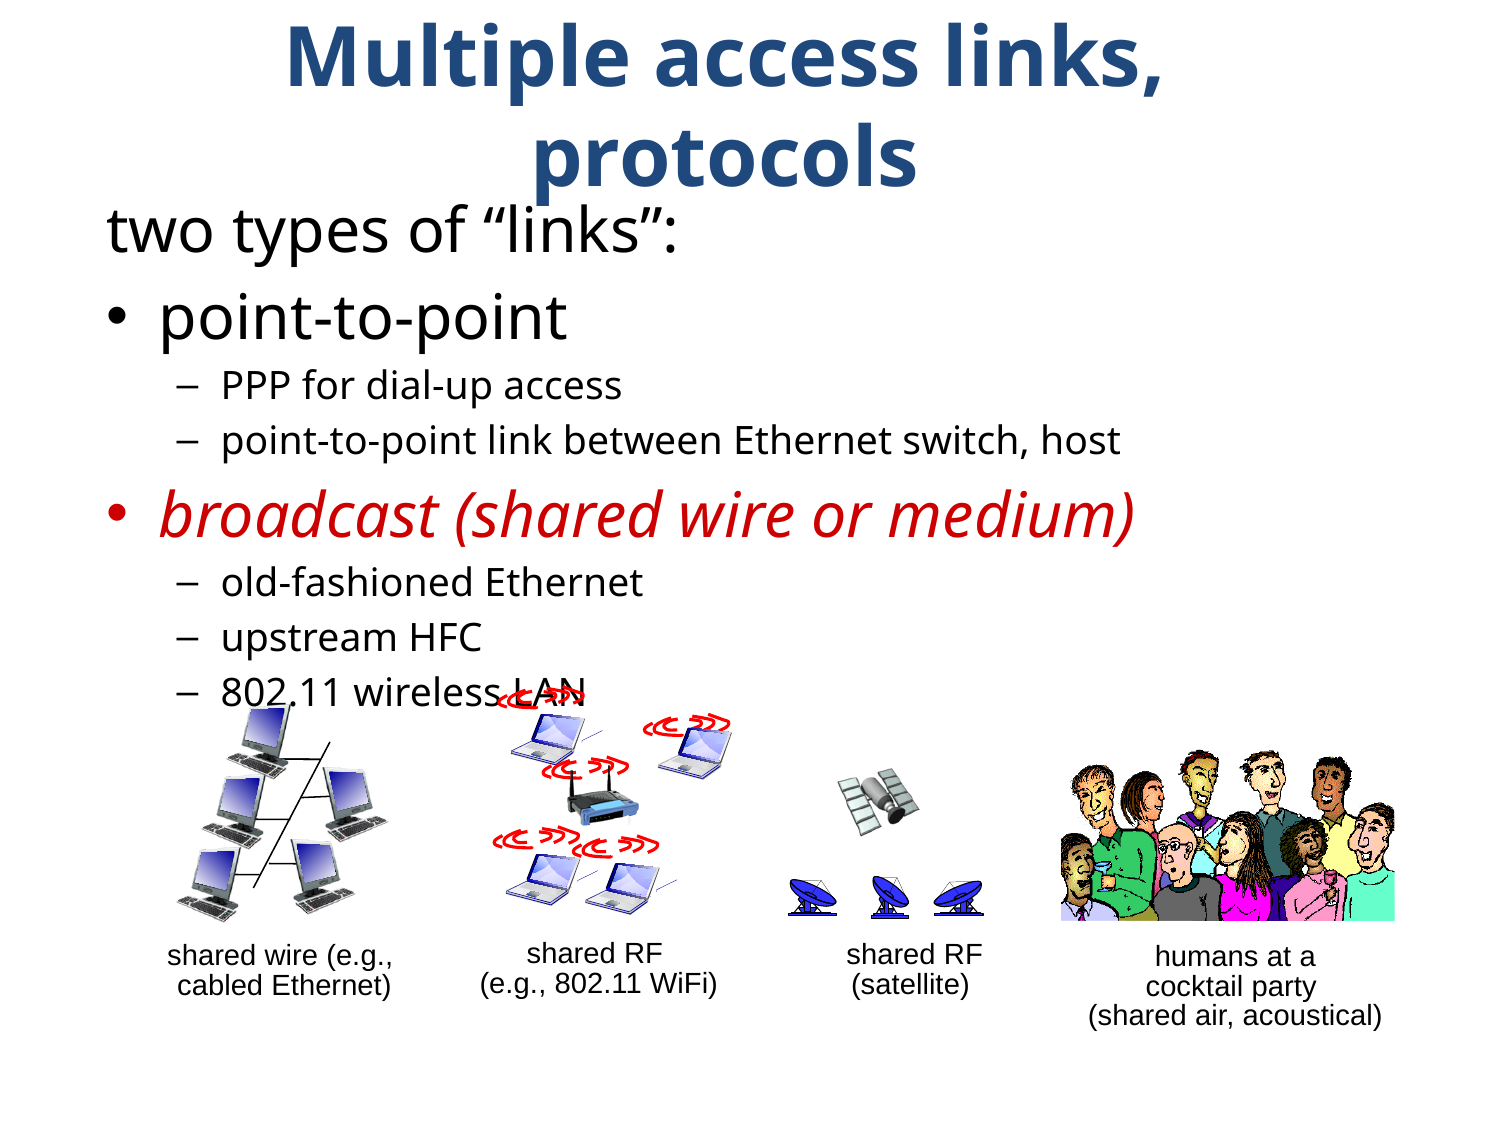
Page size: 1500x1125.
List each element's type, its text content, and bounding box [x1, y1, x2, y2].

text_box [210, 699, 293, 785]
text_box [933, 880, 984, 917]
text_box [871, 876, 909, 919]
picture [1060, 749, 1395, 921]
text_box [498, 686, 603, 767]
text_box humans at a cocktail party (shared air, acoustical) [1073, 935, 1398, 1039]
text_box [185, 769, 269, 855]
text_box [643, 714, 733, 781]
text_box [542, 756, 640, 826]
picture [833, 762, 927, 842]
text_box shared RF (satellite) [831, 933, 998, 1008]
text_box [493, 826, 599, 907]
title Multiple access links, protocols [87, 9, 1363, 197]
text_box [160, 842, 243, 928]
text_box shared RF (e.g., 802.11 WiFi) [456, 932, 734, 1007]
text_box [320, 763, 404, 849]
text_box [788, 879, 837, 917]
text_box shared wire (e.g., cabled Ethernet) [152, 934, 417, 1009]
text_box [572, 835, 678, 916]
list two types of “links”: point-to-point PPP for dial-up access point-to-point link between Ethernet switch, host broadcast (shared wire or medium) old-fashioned Ethernet upstream HFC 802.11 wireless LAN [91, 182, 1367, 723]
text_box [288, 835, 371, 921]
